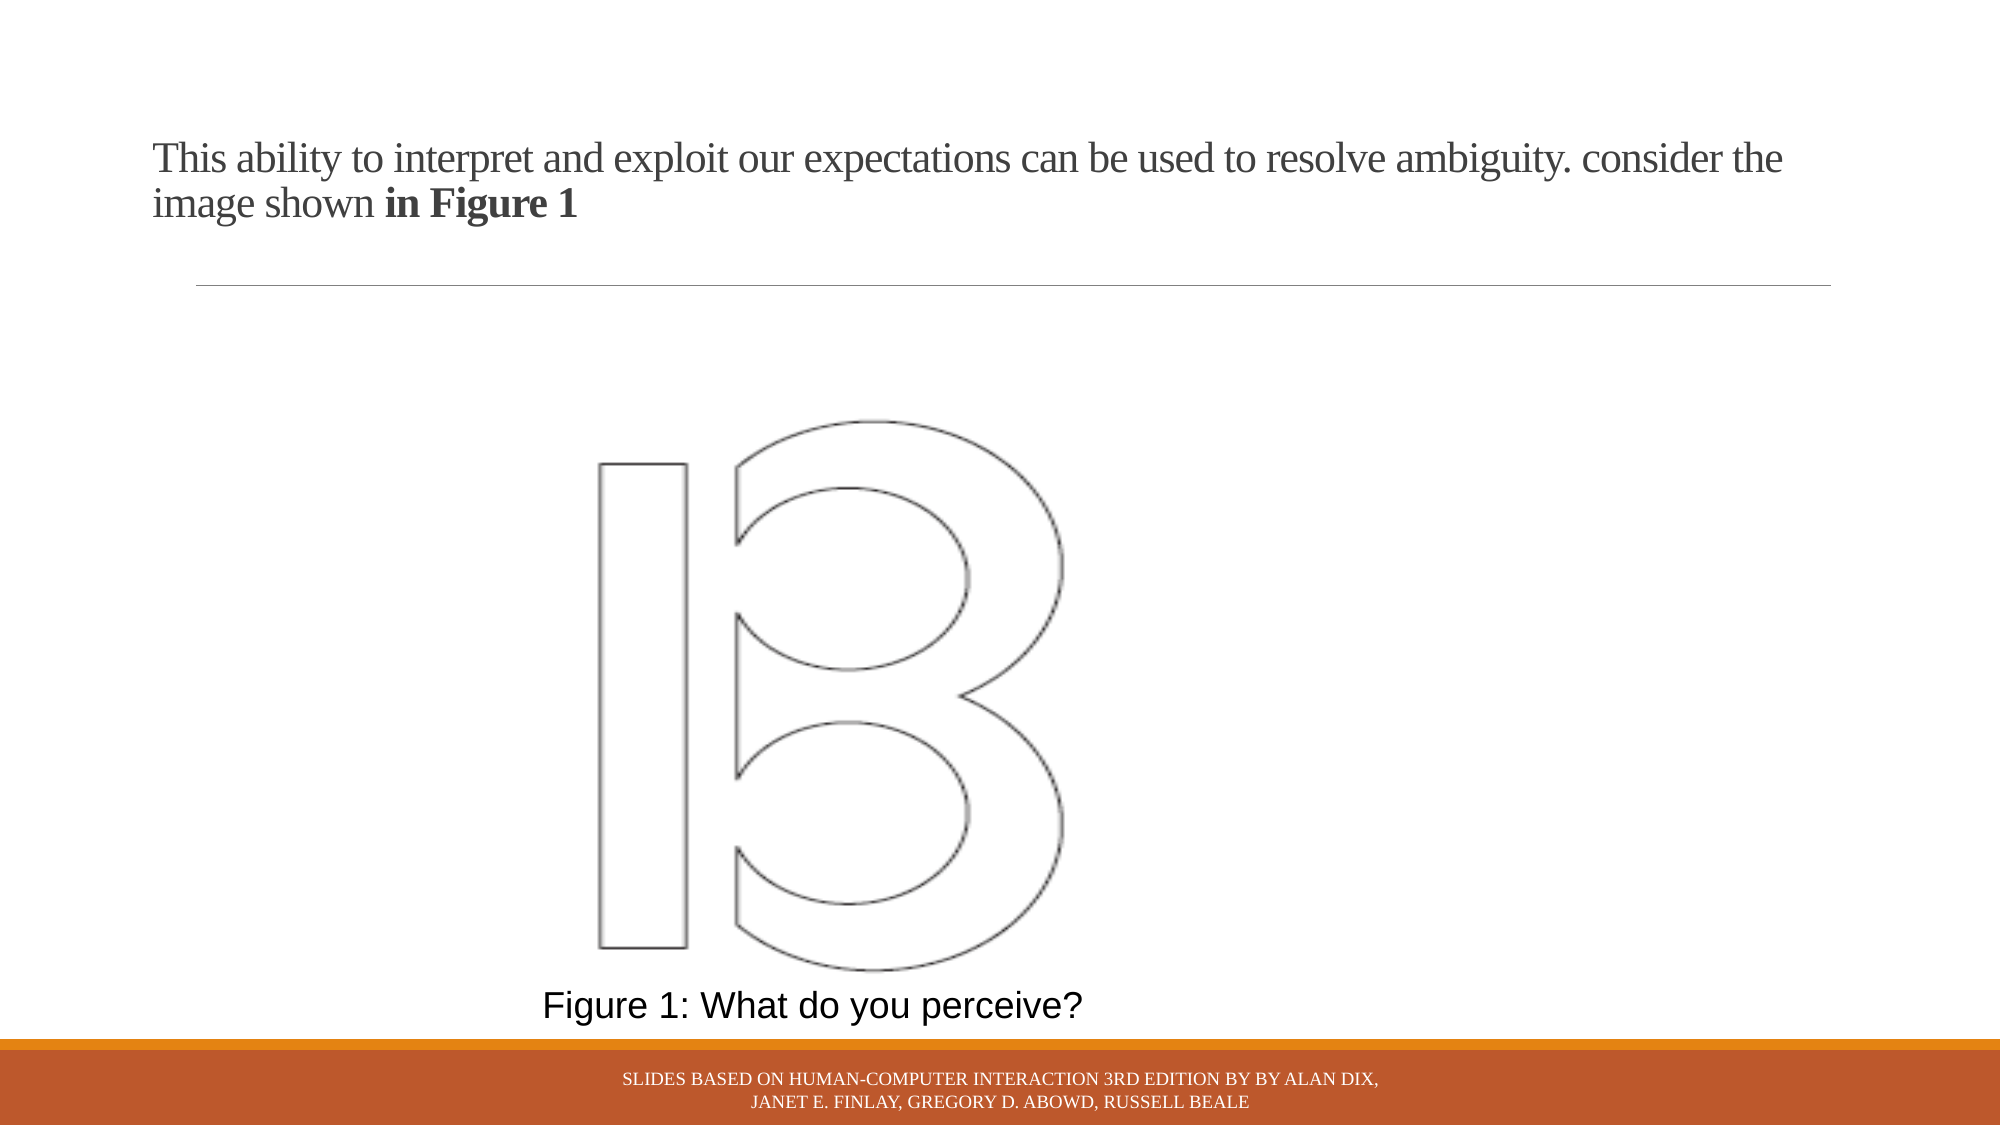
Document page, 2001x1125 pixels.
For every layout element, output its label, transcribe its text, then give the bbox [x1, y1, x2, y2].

footer Slides based on Human-Computer Interaction 3rd Edition by by Alan Dix, Janet E. Finlay, Gregory D. Abowd, Russell Beale [604, 1059, 1396, 1120]
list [455, 349, 1296, 1011]
title This ability to interpret and exploit our expectations can be used to resolve ambiguity. consider the image shown in Figure 1 [137, 129, 1863, 279]
text_box Figure 1: What do you perceive? [527, 974, 1343, 1034]
